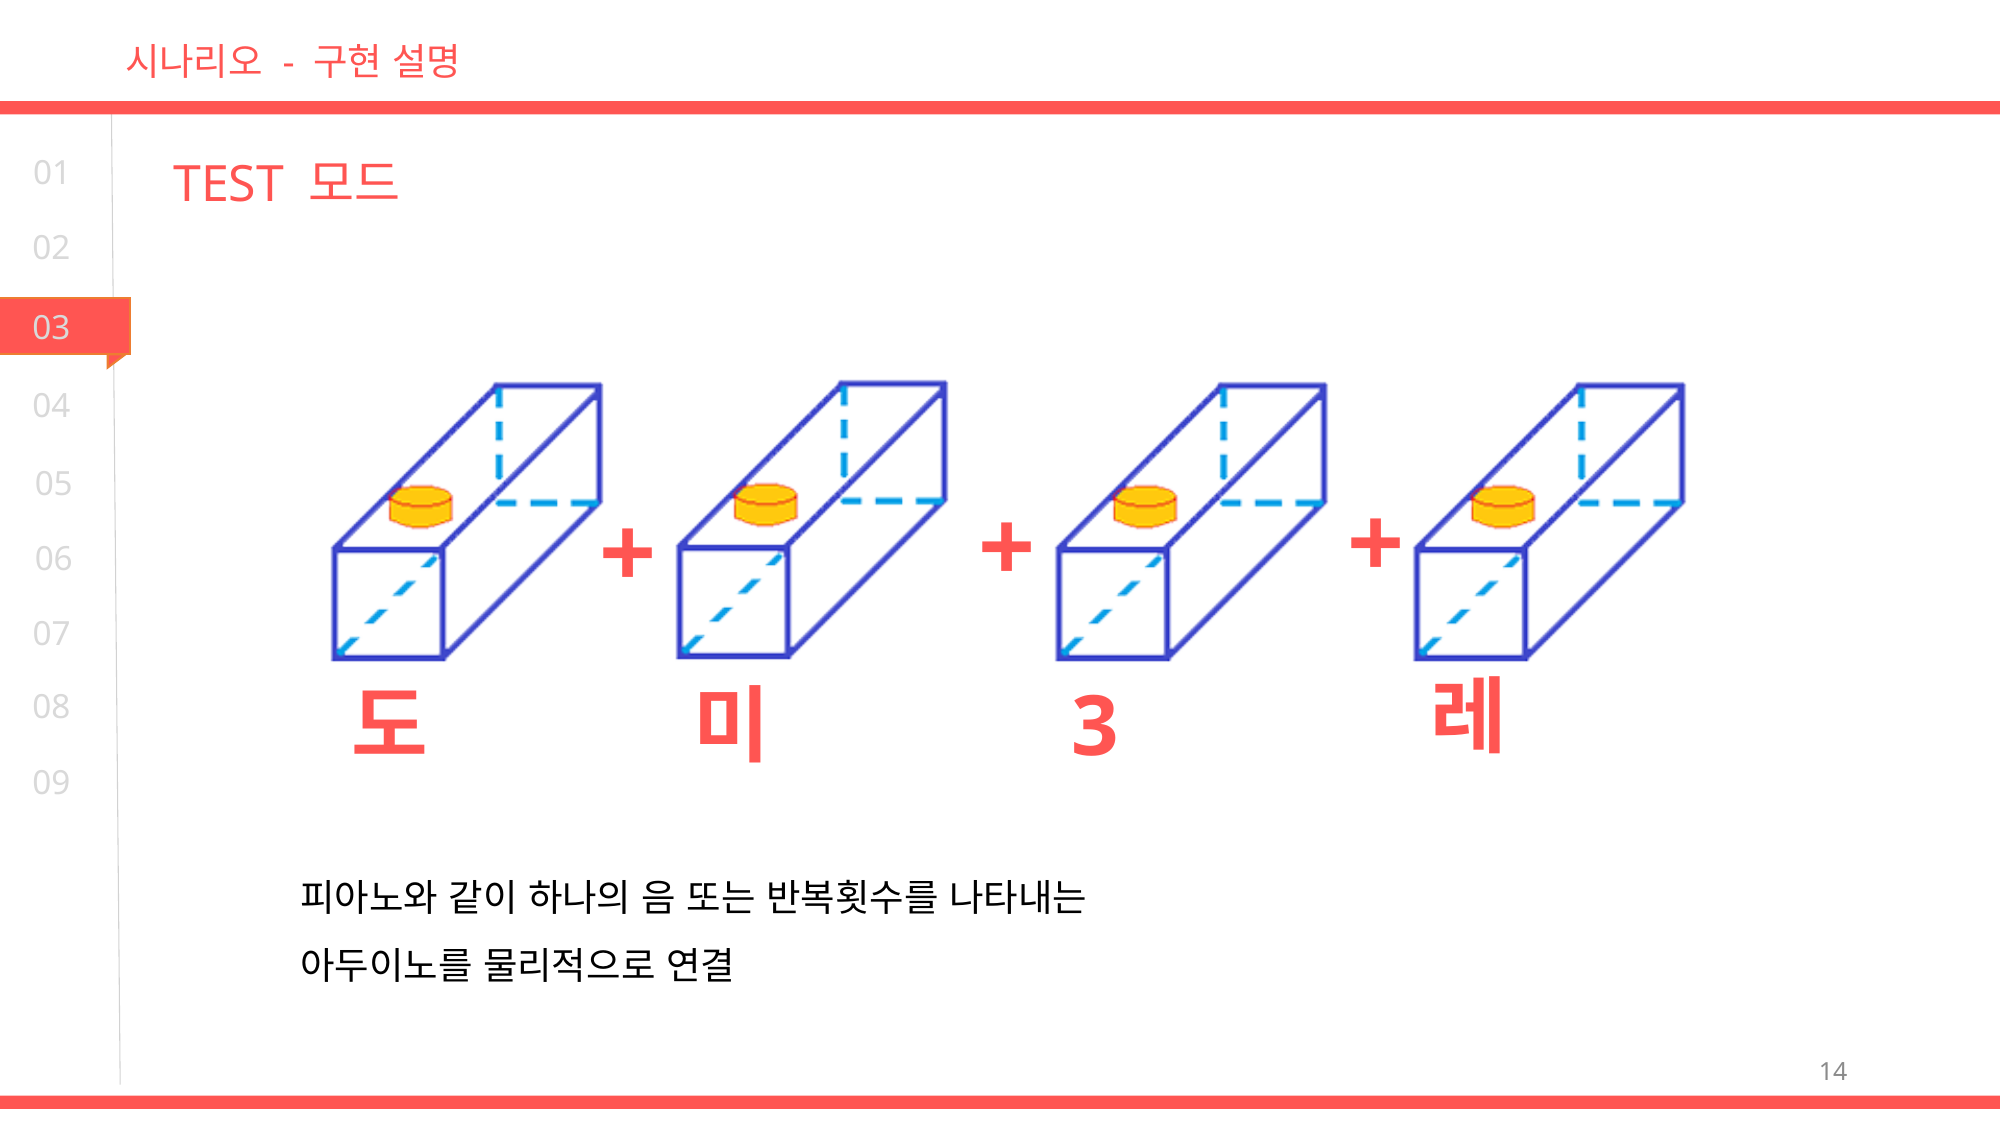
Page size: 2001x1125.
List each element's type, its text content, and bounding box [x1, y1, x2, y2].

slide_number 14 [1412, 1042, 1863, 1103]
text_box 06 [19, 529, 94, 585]
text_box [111, 101, 121, 297]
text_box 05 [19, 454, 94, 510]
text_box 02 [17, 218, 92, 274]
text_box [0, 1095, 2000, 1109]
text_box TEST 모드 [158, 143, 716, 219]
text_box 피아노와 같이 하나의 음 또는 반복횟수를 나타내는 아두이노를 물리적으로 연결 [285, 844, 1616, 993]
picture [154, 230, 1862, 831]
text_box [0, 297, 131, 368]
text_box [0, 101, 111, 115]
text_box 시나리오 - 구현 설명 [110, 30, 716, 91]
text_box 01 [18, 143, 93, 199]
text_box 04 [17, 376, 92, 432]
text_box 08 [17, 677, 92, 733]
text_box [121, 101, 2000, 115]
text_box 07 [17, 604, 92, 660]
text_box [111, 368, 121, 1085]
text_box 09 [17, 754, 92, 809]
